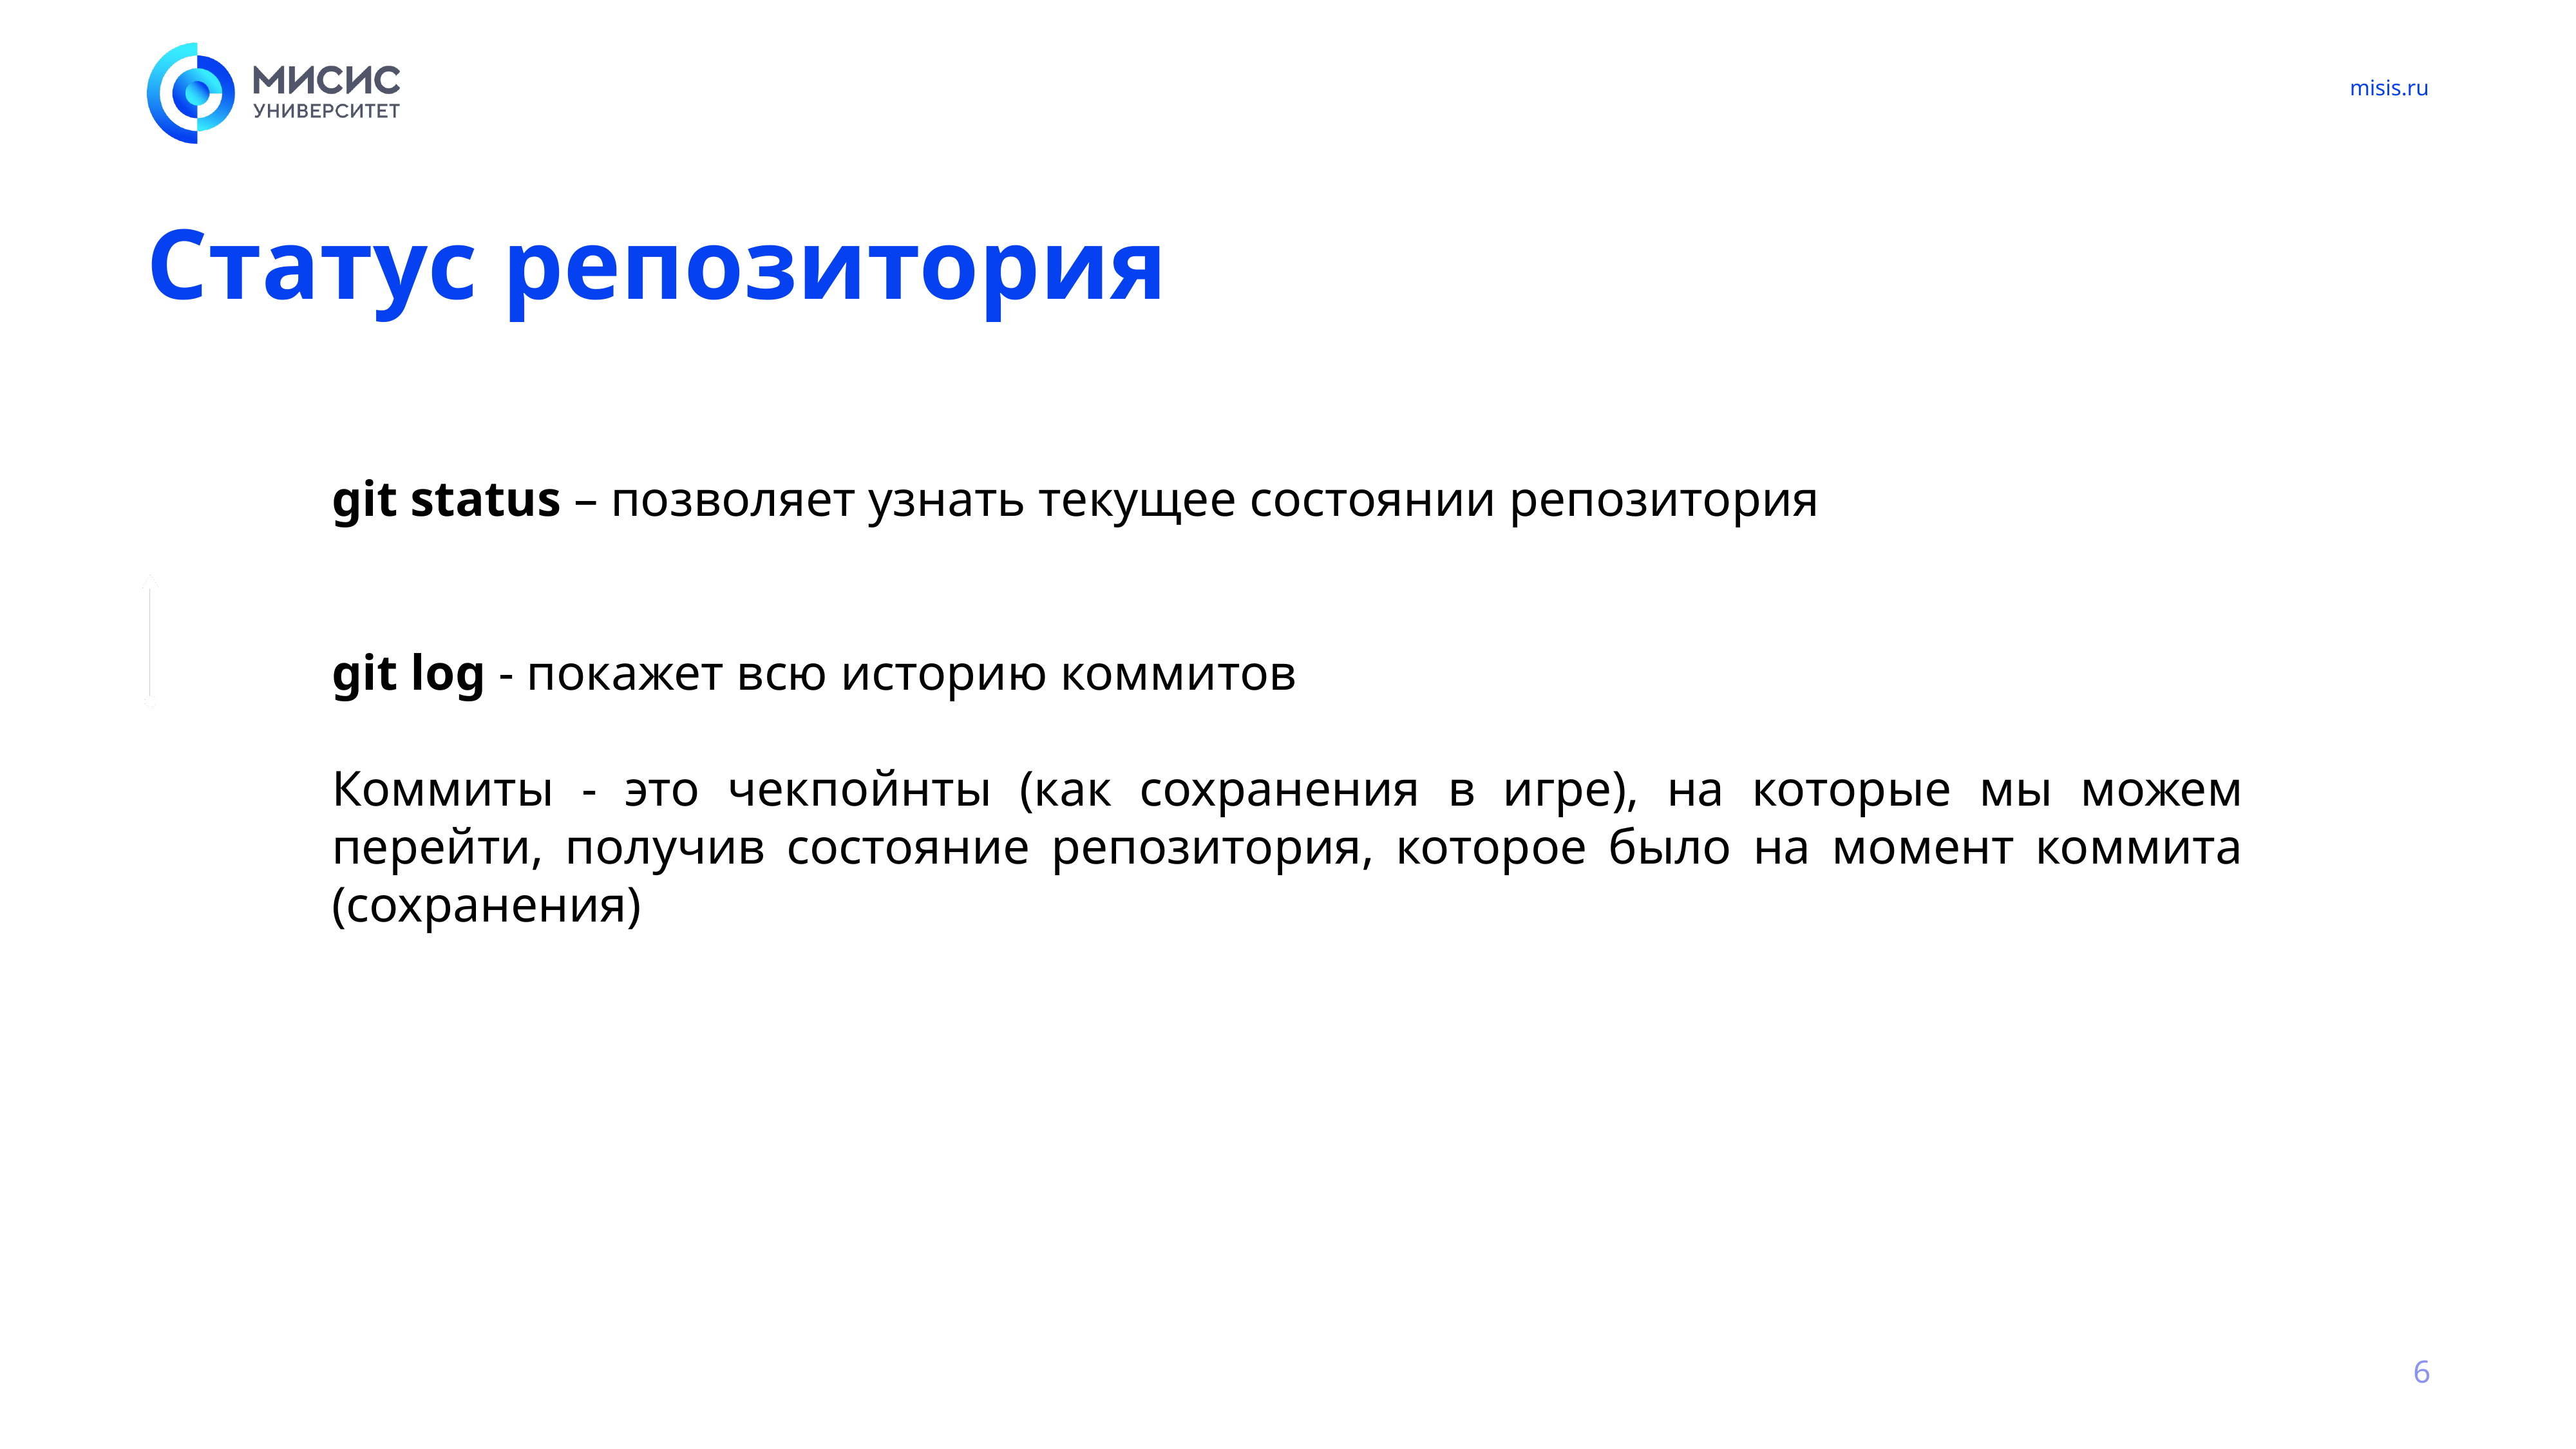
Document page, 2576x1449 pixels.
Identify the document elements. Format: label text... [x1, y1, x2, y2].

picture [147, 42, 401, 144]
picture [141, 573, 158, 707]
title Статус репозитория [137, 223, 1696, 341]
slide_number 6 [2092, 1334, 2441, 1412]
list git status – позволяет узнать текущее состоянии репозитория git log - покажет всю историю коммитов Коммиты - это чекпойнты (как сохранения в игре), на которые мы можем перейти, получив состояние репозитория, которое было на момент коммита (сохранения) [322, 462, 2254, 1154]
